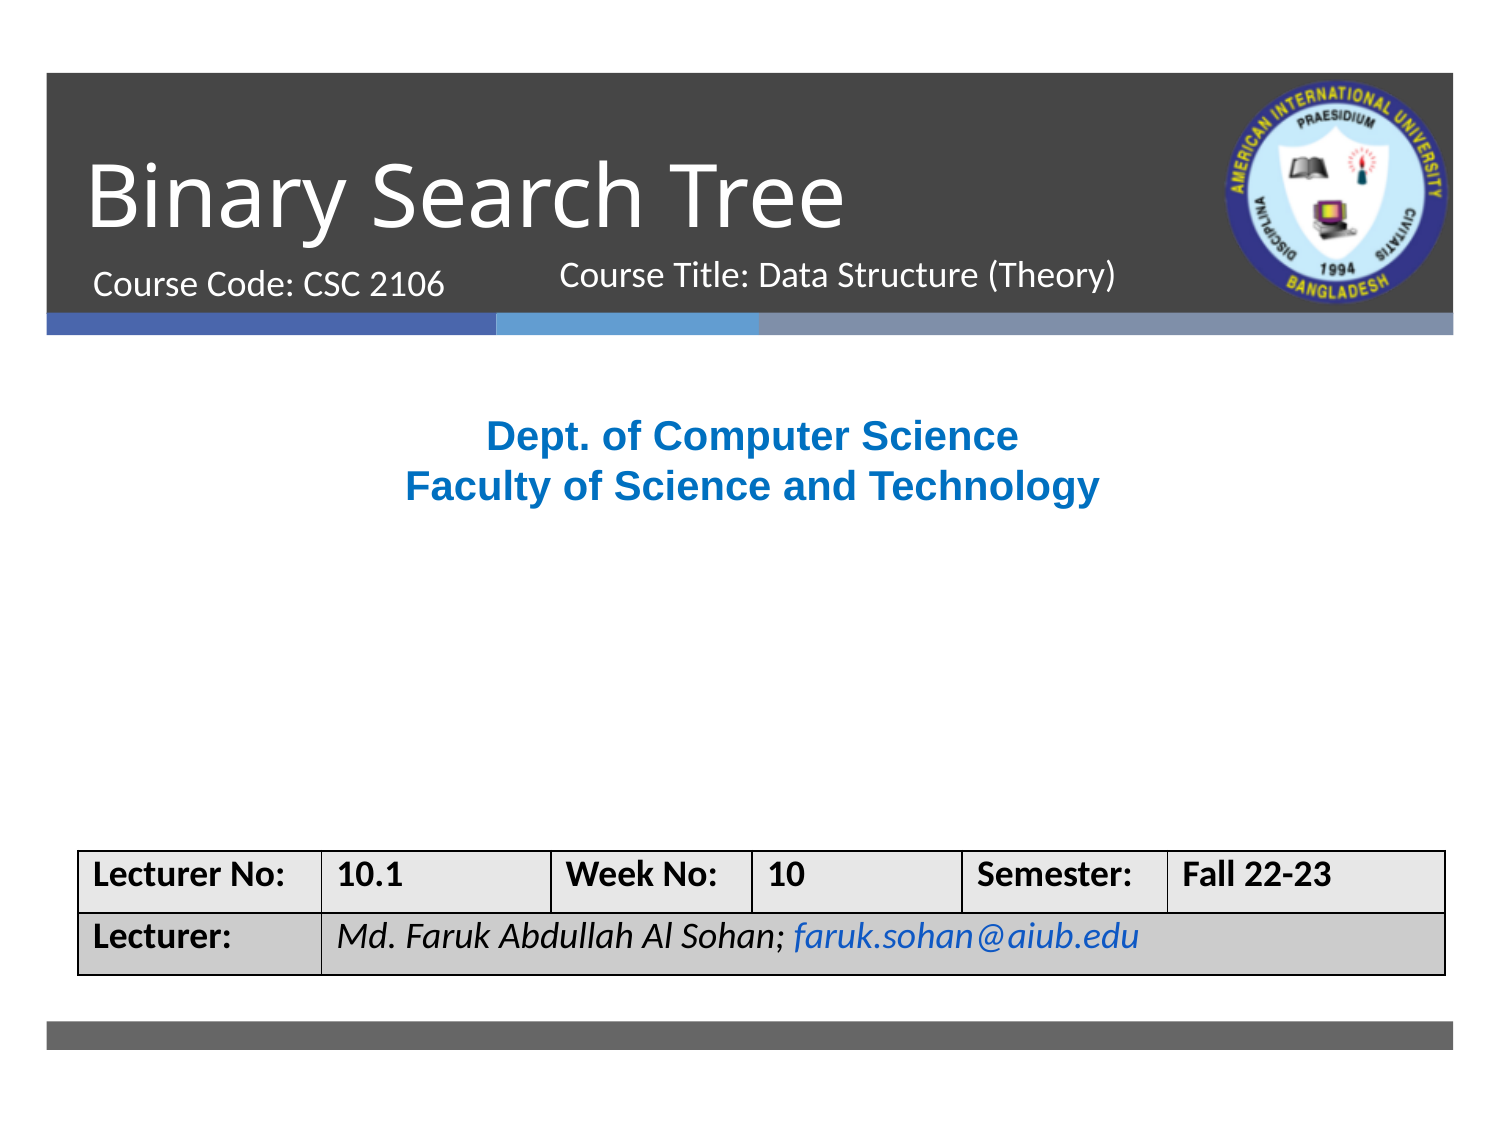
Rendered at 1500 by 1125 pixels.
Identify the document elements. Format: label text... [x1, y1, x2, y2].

subtitle Course Code: CSC 2106 [78, 251, 536, 331]
title Binary Search Tree [69, 73, 1351, 253]
table_header 10.1 [322, 852, 550, 912]
table_header Fall 22-23 [1168, 852, 1444, 912]
text_box Course Title: Data Structure (Theory) [544, 252, 1228, 332]
text_box Dept. of Computer Science Faculty of Science and Technology [12, 401, 1493, 517]
table_header Week No: [552, 852, 751, 912]
table_header 10 [753, 852, 961, 912]
picture [1228, 75, 1454, 310]
table_cell Lecturer: [79, 914, 321, 974]
table_cell Md. Faruk Abdullah Al Sohan; faruk.sohan@aiub.edu [322, 914, 1444, 974]
table_header Lecturer No: [79, 852, 321, 912]
table_header Semester: [963, 852, 1167, 912]
